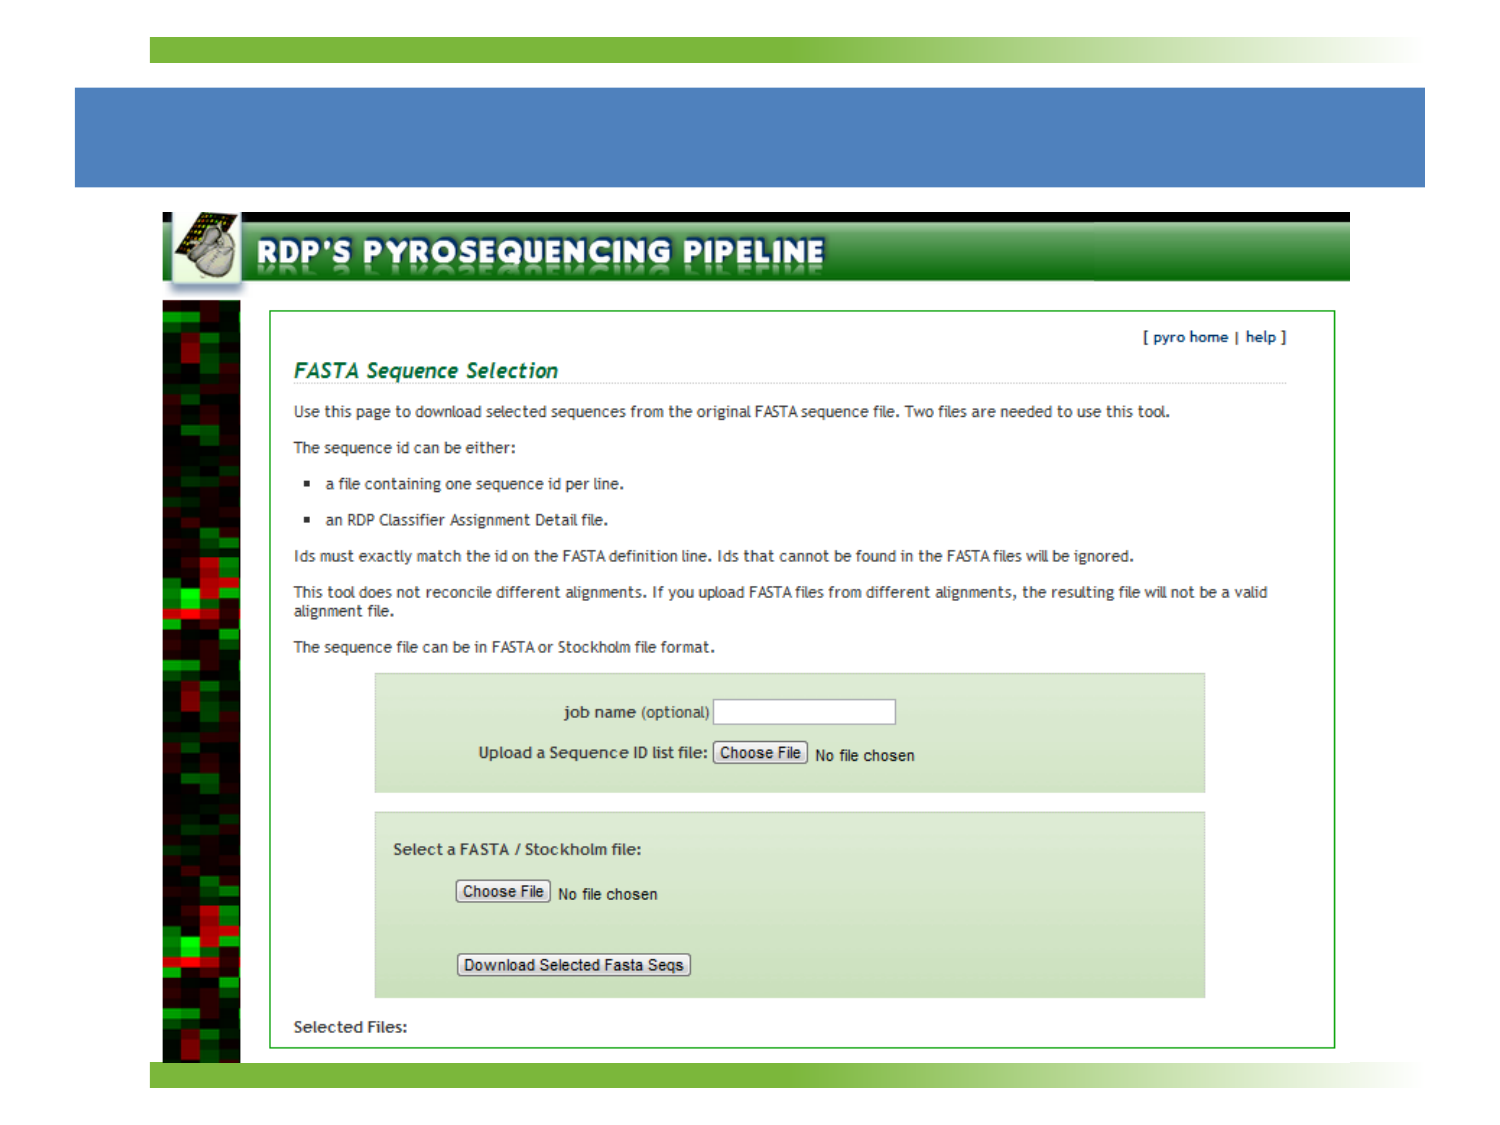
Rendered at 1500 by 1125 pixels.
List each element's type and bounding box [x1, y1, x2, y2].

picture [162, 212, 1351, 1063]
